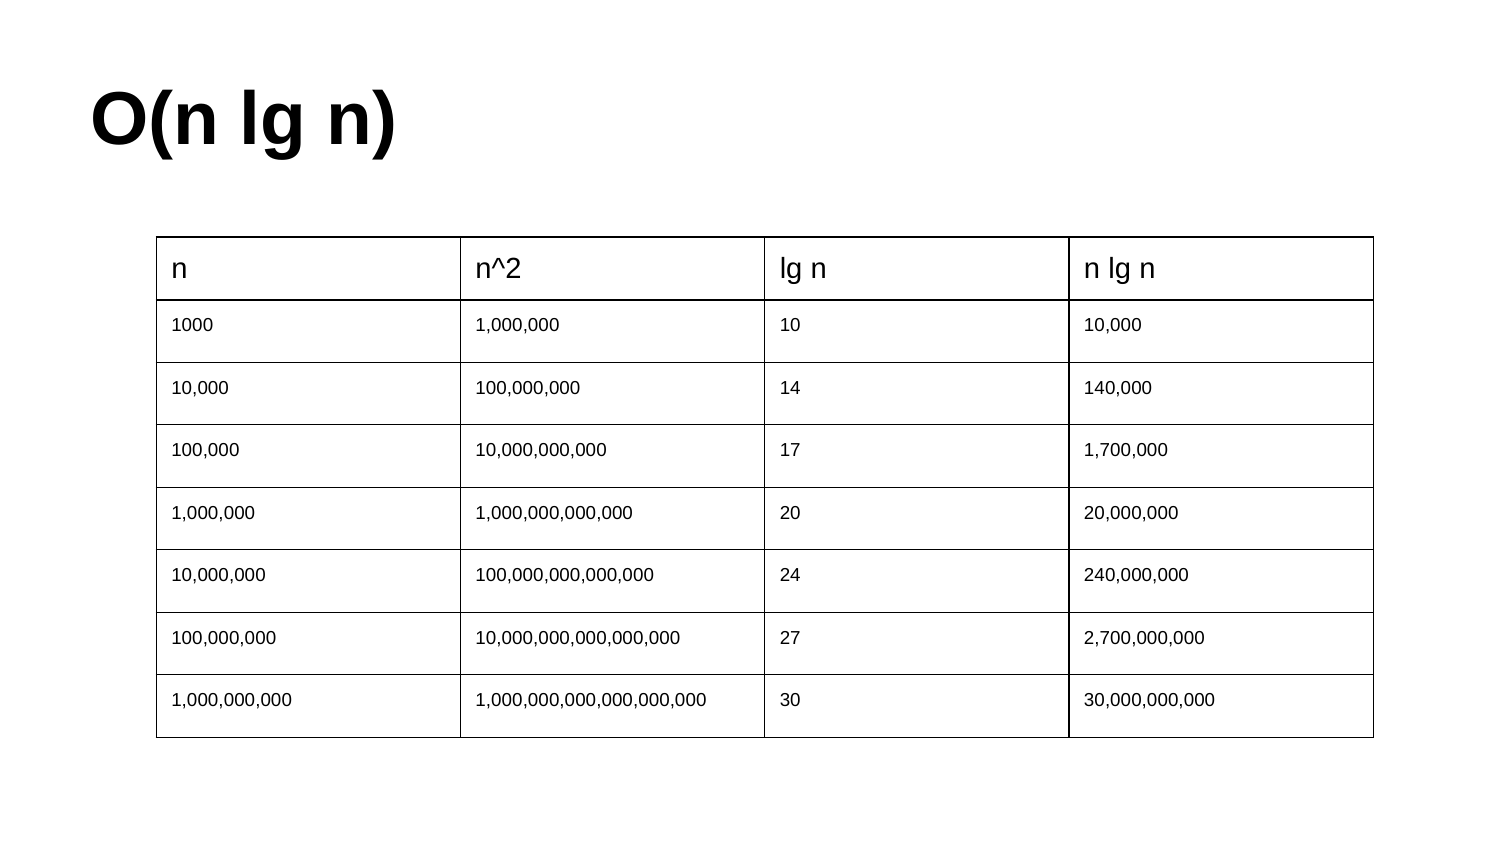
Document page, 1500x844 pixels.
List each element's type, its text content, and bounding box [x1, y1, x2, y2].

table_cell 27 [765, 613, 1068, 674]
table_header n lg n [1070, 238, 1373, 299]
table_header lg n [765, 238, 1068, 299]
table_cell 10,000,000,000 [461, 425, 764, 487]
table_cell 30,000,000,000 [1070, 675, 1373, 737]
table_cell 20,000,000 [1070, 488, 1373, 549]
table_cell 1,000,000 [157, 488, 460, 549]
table_cell 1,000,000,000,000,000,000 [461, 675, 764, 737]
table_cell 10,000 [1070, 301, 1373, 362]
table_cell 10,000,000,000,000,000 [461, 613, 764, 674]
table_cell 100,000,000 [157, 613, 460, 674]
table_cell 1,000,000,000 [157, 675, 460, 737]
table_cell 20 [765, 488, 1068, 549]
table_cell 140,000 [1070, 363, 1373, 424]
table_cell 30 [765, 675, 1068, 737]
table_cell 1,700,000 [1070, 425, 1373, 487]
table_cell 1,000,000 [461, 301, 764, 362]
title O(n lg n) [75, 33, 1425, 175]
table_cell 1000 [157, 301, 460, 362]
table_cell 14 [765, 363, 1068, 424]
table_header n [157, 238, 460, 299]
table_cell 10,000,000 [157, 550, 460, 612]
table_cell 1,000,000,000,000 [461, 488, 764, 549]
table_cell 100,000,000 [461, 363, 764, 424]
table_cell 100,000,000,000,000 [461, 550, 764, 612]
table_cell 24 [765, 550, 1068, 612]
table_cell 10 [765, 301, 1068, 362]
table_cell 240,000,000 [1070, 550, 1373, 612]
table_cell 2,700,000,000 [1070, 613, 1373, 674]
table_cell 10,000 [157, 363, 460, 424]
table_cell 100,000 [157, 425, 460, 487]
table_cell 17 [765, 425, 1068, 487]
table_header n^2 [461, 238, 764, 299]
